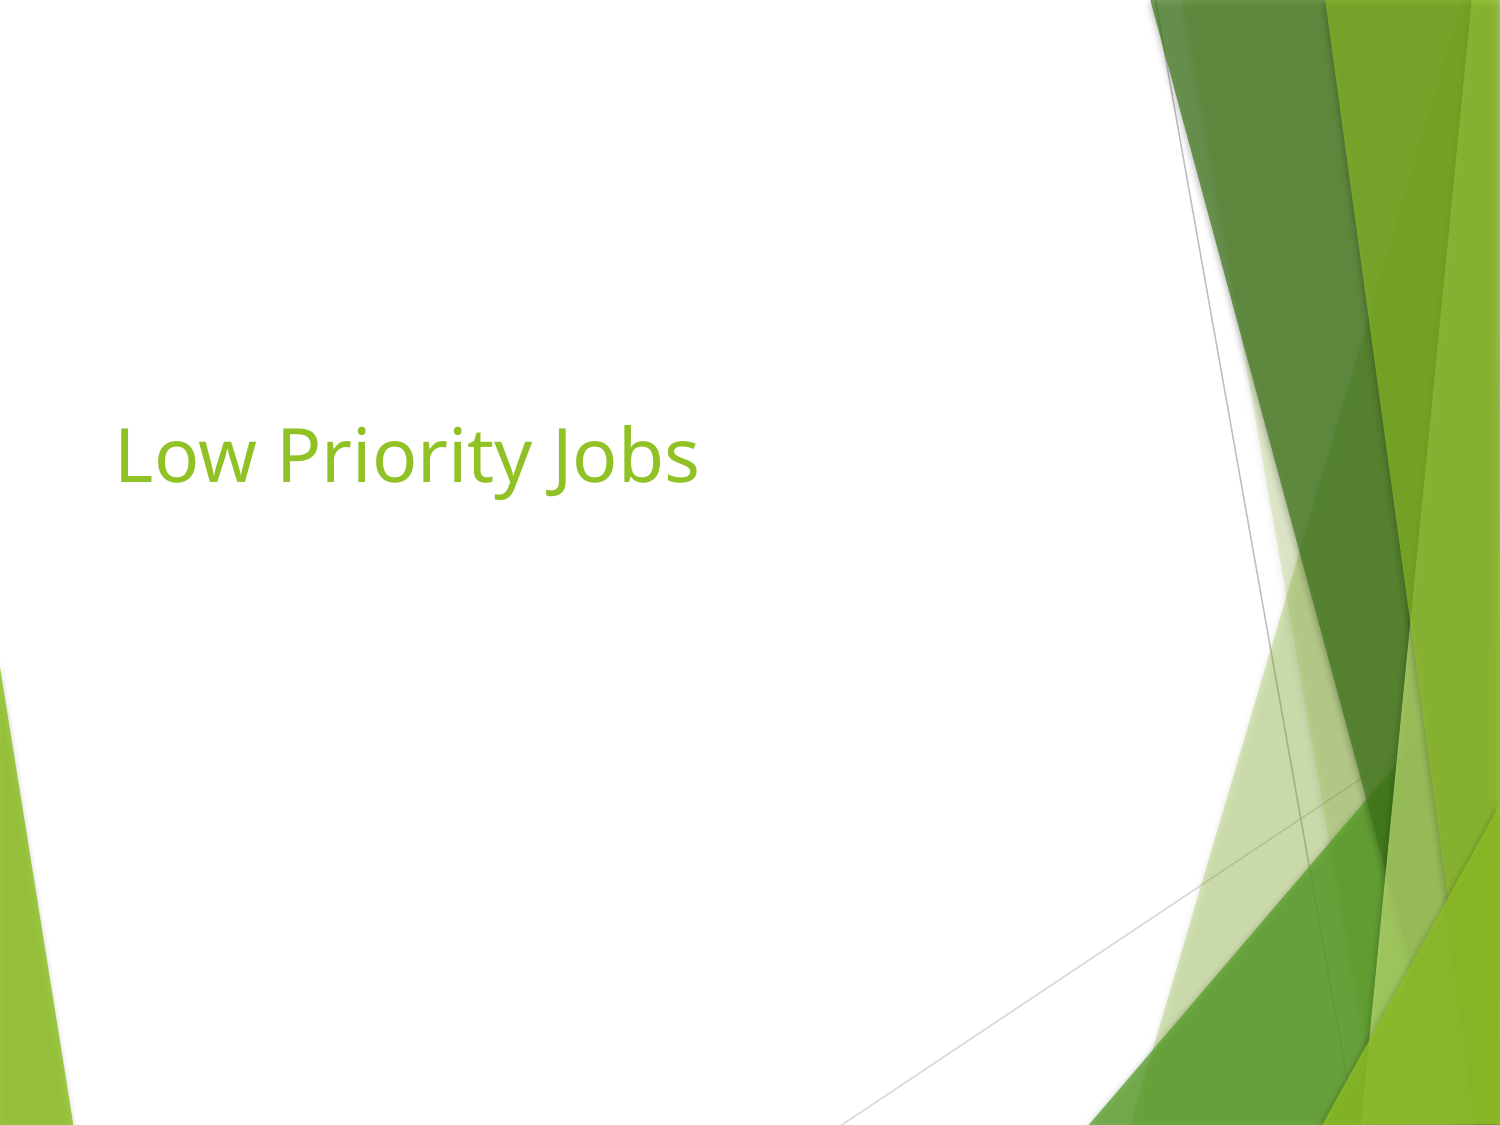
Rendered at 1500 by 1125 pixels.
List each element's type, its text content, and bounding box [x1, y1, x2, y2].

title Low Priority Jobs [99, 399, 1142, 617]
